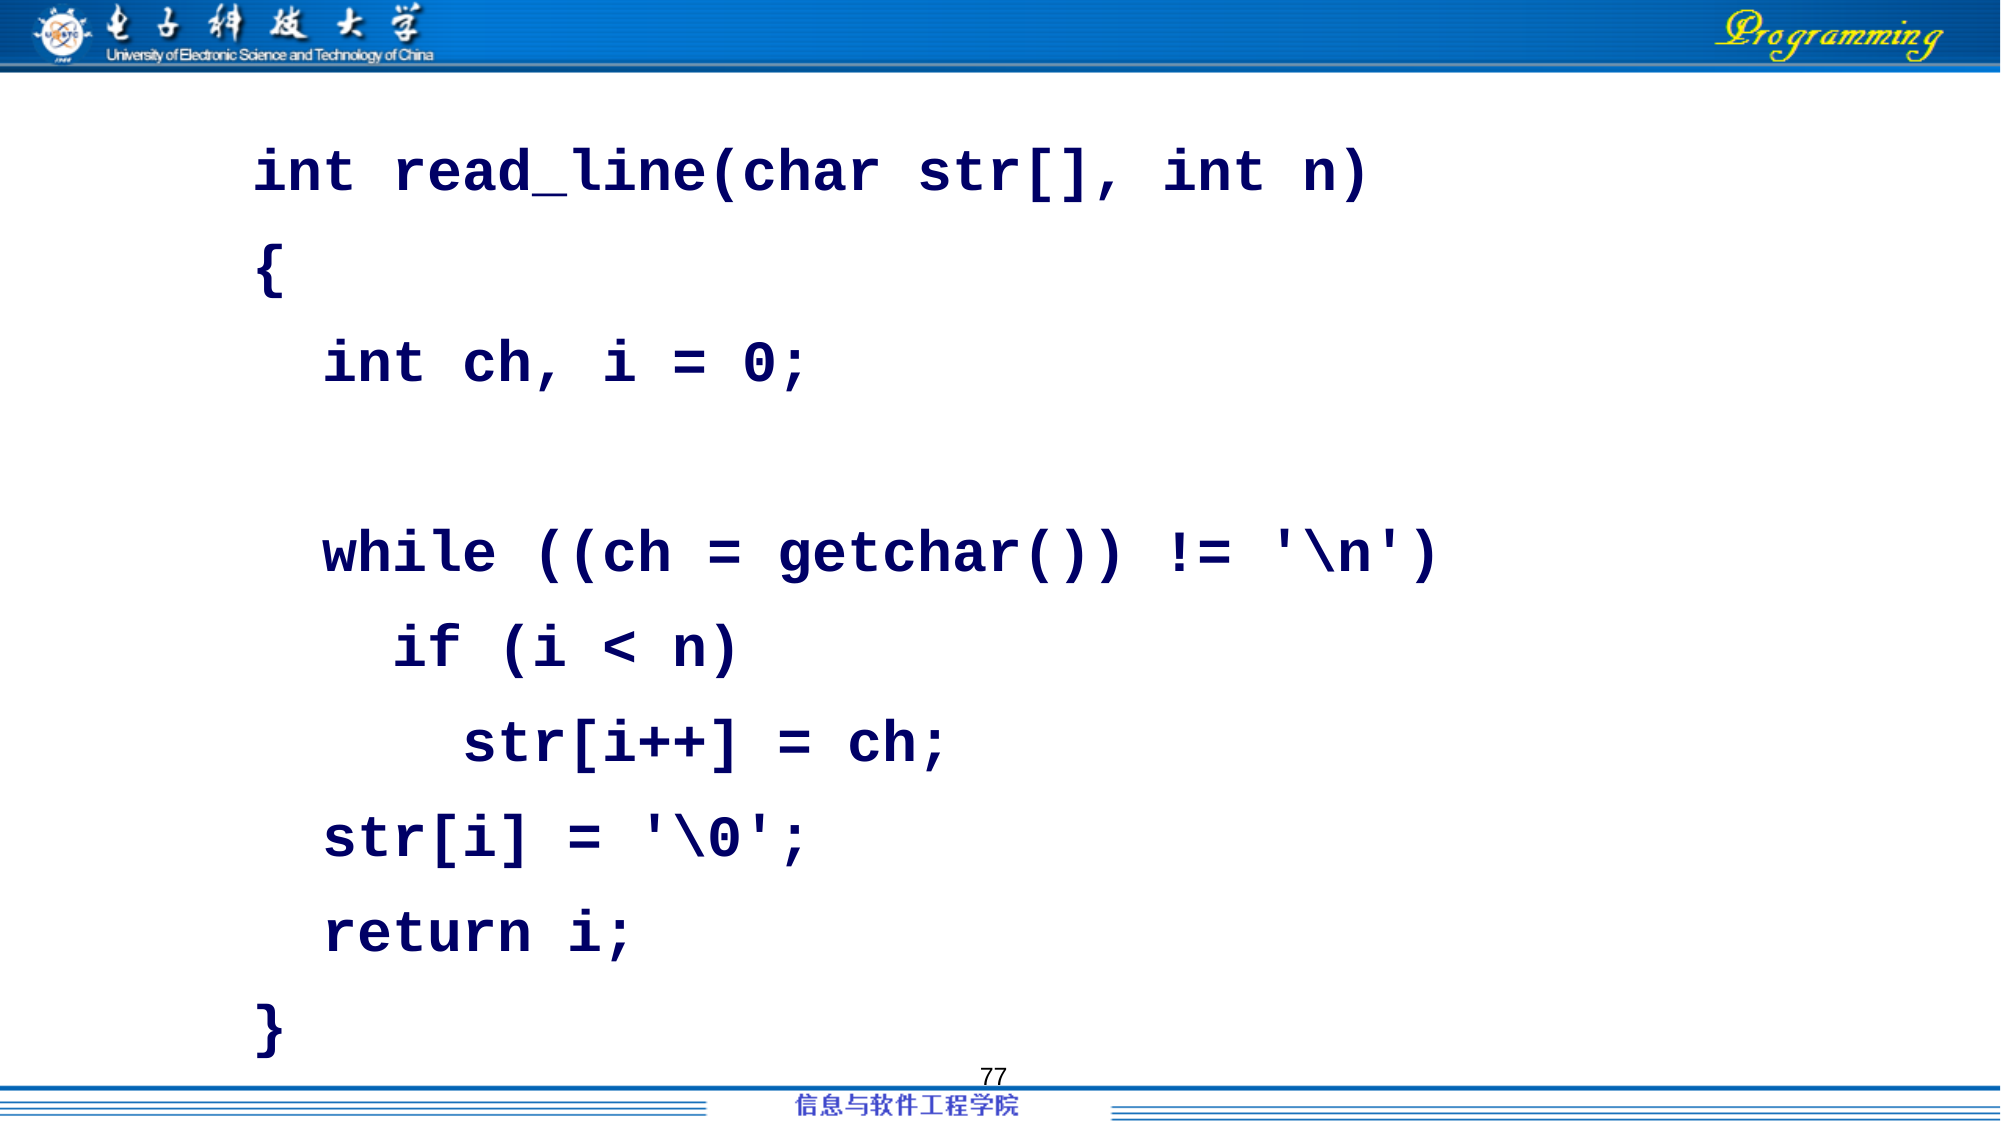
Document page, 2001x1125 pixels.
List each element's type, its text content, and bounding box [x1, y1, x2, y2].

text_box 77 [937, 1050, 1050, 1100]
picture [0, 0, 2001, 1125]
list int read_line(char str[], int n) { int ch, i = 0; while ((ch = getchar()) != '\n') if (i < n) str[i++] = ch; str[i] = '\0'; return i; } [237, 125, 1688, 1038]
